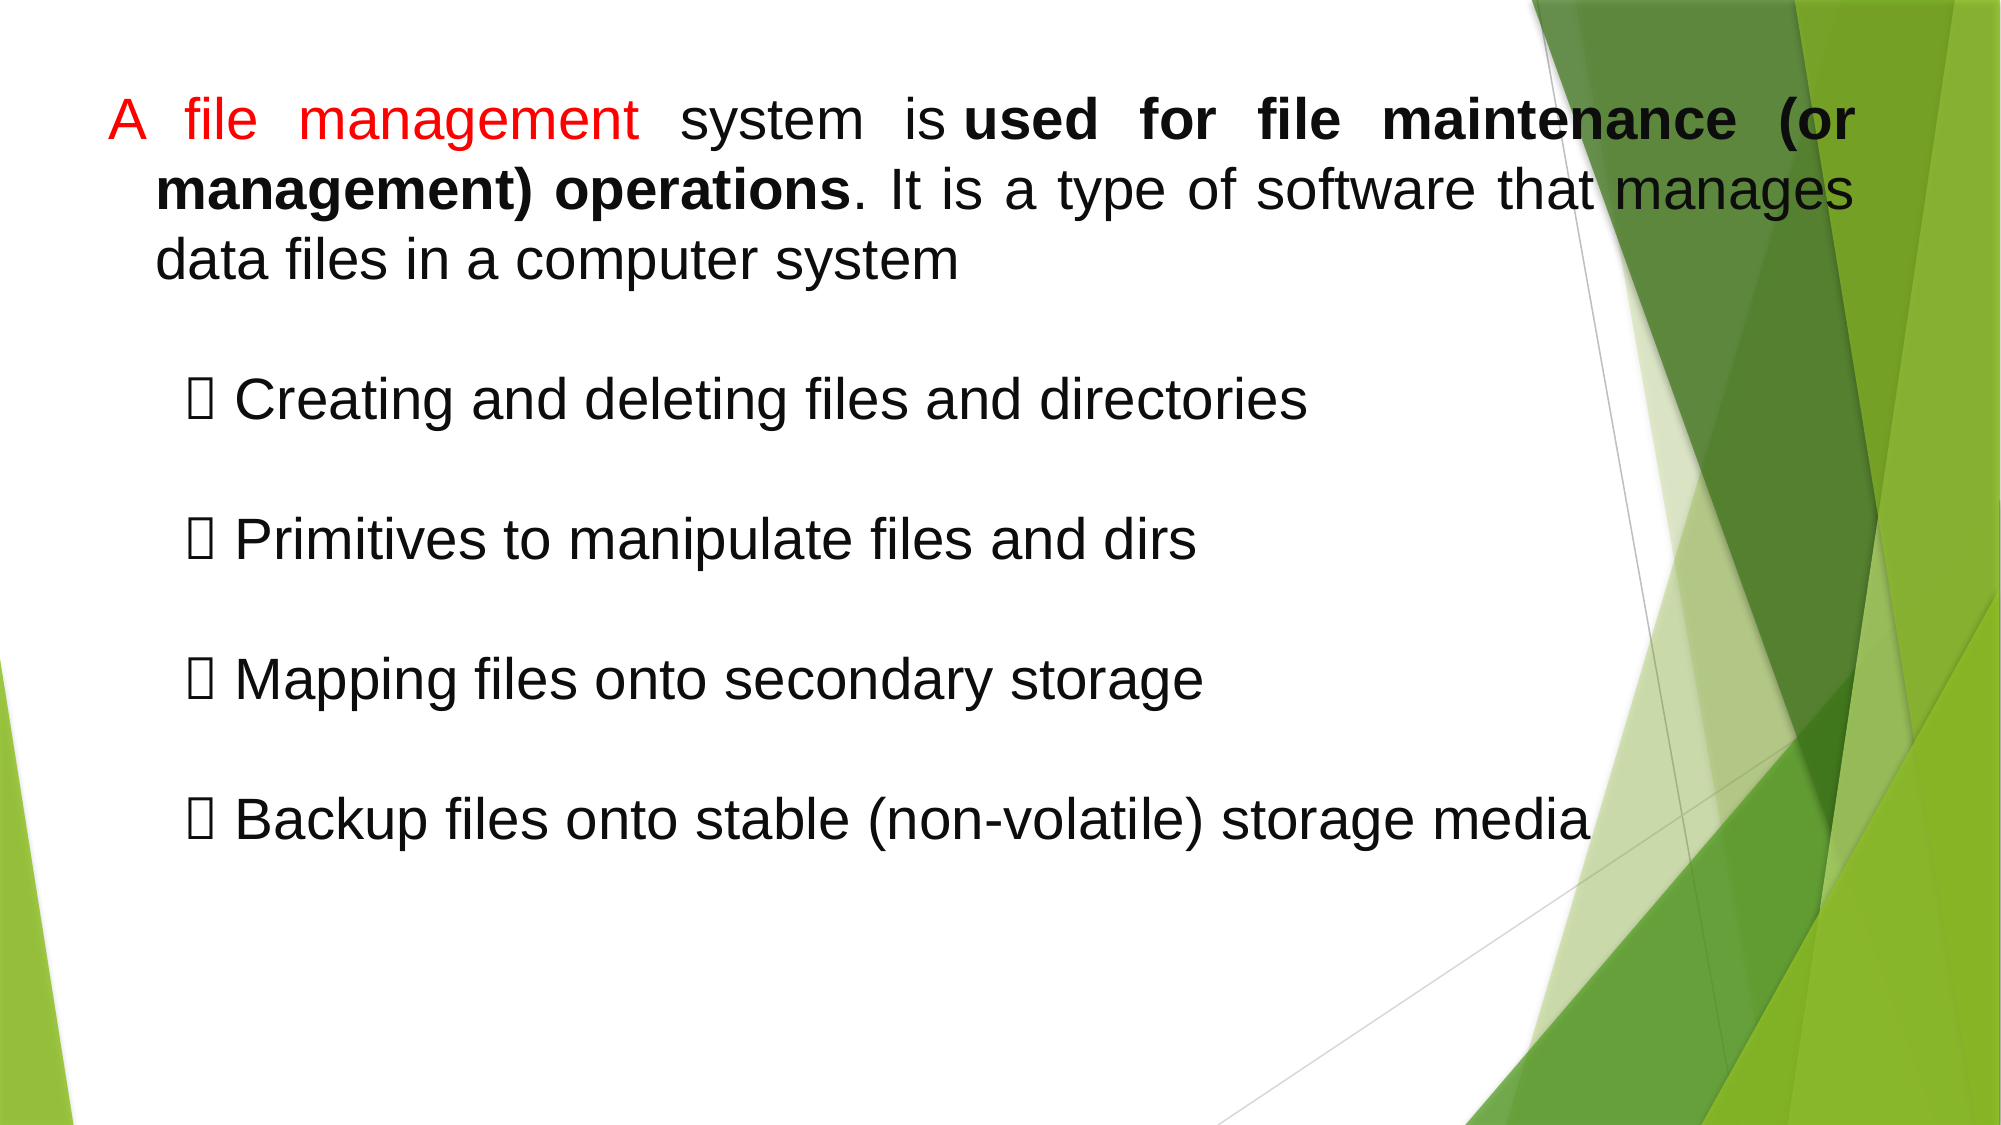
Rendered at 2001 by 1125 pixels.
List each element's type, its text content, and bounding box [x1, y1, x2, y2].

list A file management system is used for file maintenance (or management) operations. It is a type of software that manages data files in a computer system  Creating and deleting files and directories  Primitives to manipulate files and dirs  Mapping files onto secondary storage  Backup files onto stable (non-volatile) storage media [18, 73, 1872, 991]
